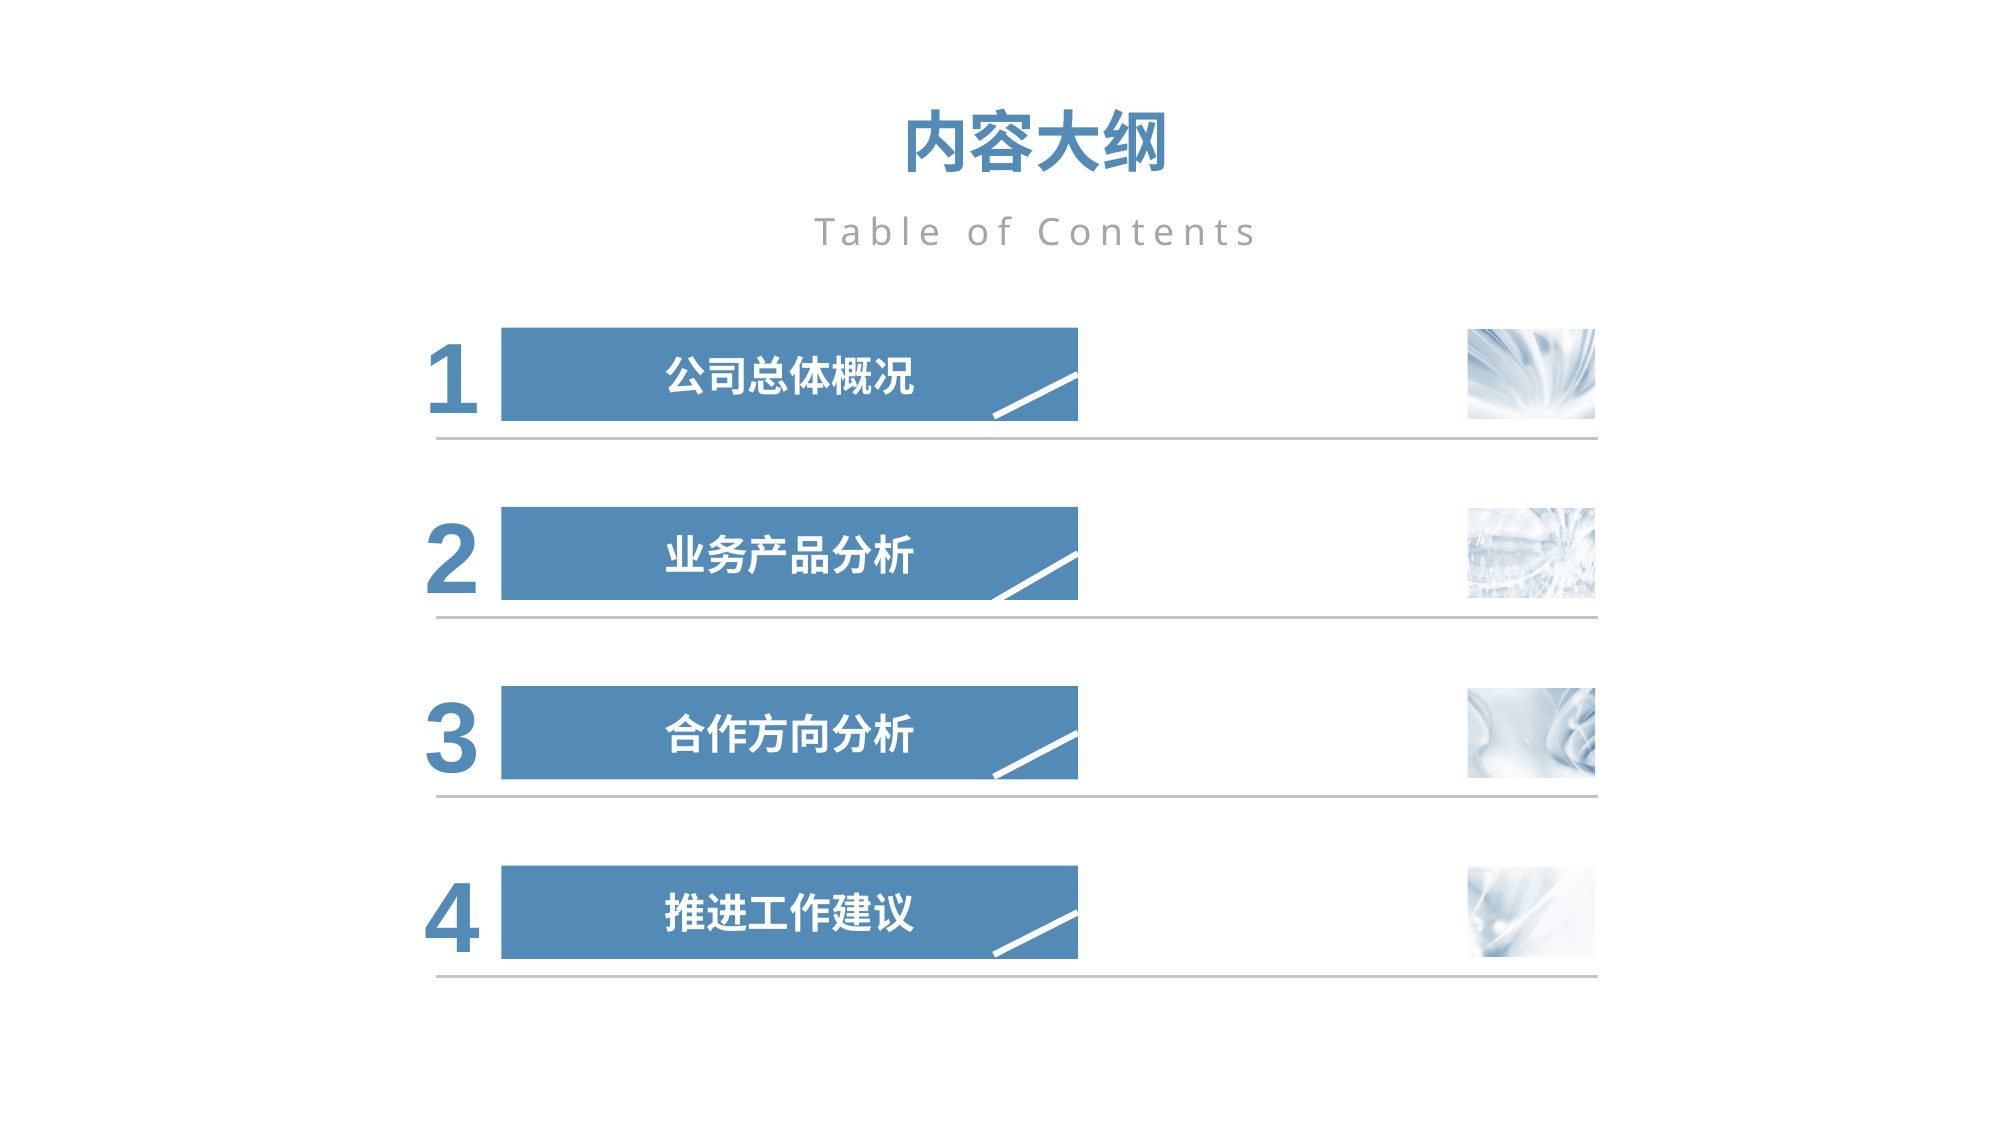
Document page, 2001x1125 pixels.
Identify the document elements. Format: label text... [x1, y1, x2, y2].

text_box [993, 553, 1078, 603]
text_box Table of Contents [799, 200, 1270, 261]
text_box 4 [409, 844, 495, 980]
text_box 3 [409, 665, 495, 801]
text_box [993, 374, 1078, 417]
text_box [1467, 687, 1596, 778]
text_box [993, 732, 1078, 777]
text_box 公司总体概况 [500, 327, 1079, 422]
text_box 业务产品分析 [500, 506, 1079, 601]
text_box 内容大纲 [870, 92, 1202, 188]
text_box 合作方向分析 [500, 685, 1079, 780]
text_box [1467, 329, 1596, 420]
text_box [1467, 508, 1596, 599]
text_box 1 [409, 306, 495, 442]
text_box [993, 912, 1078, 955]
text_box 2 [409, 486, 495, 621]
text_box 推进工作建议 [500, 865, 1079, 960]
text_box [1467, 867, 1596, 958]
